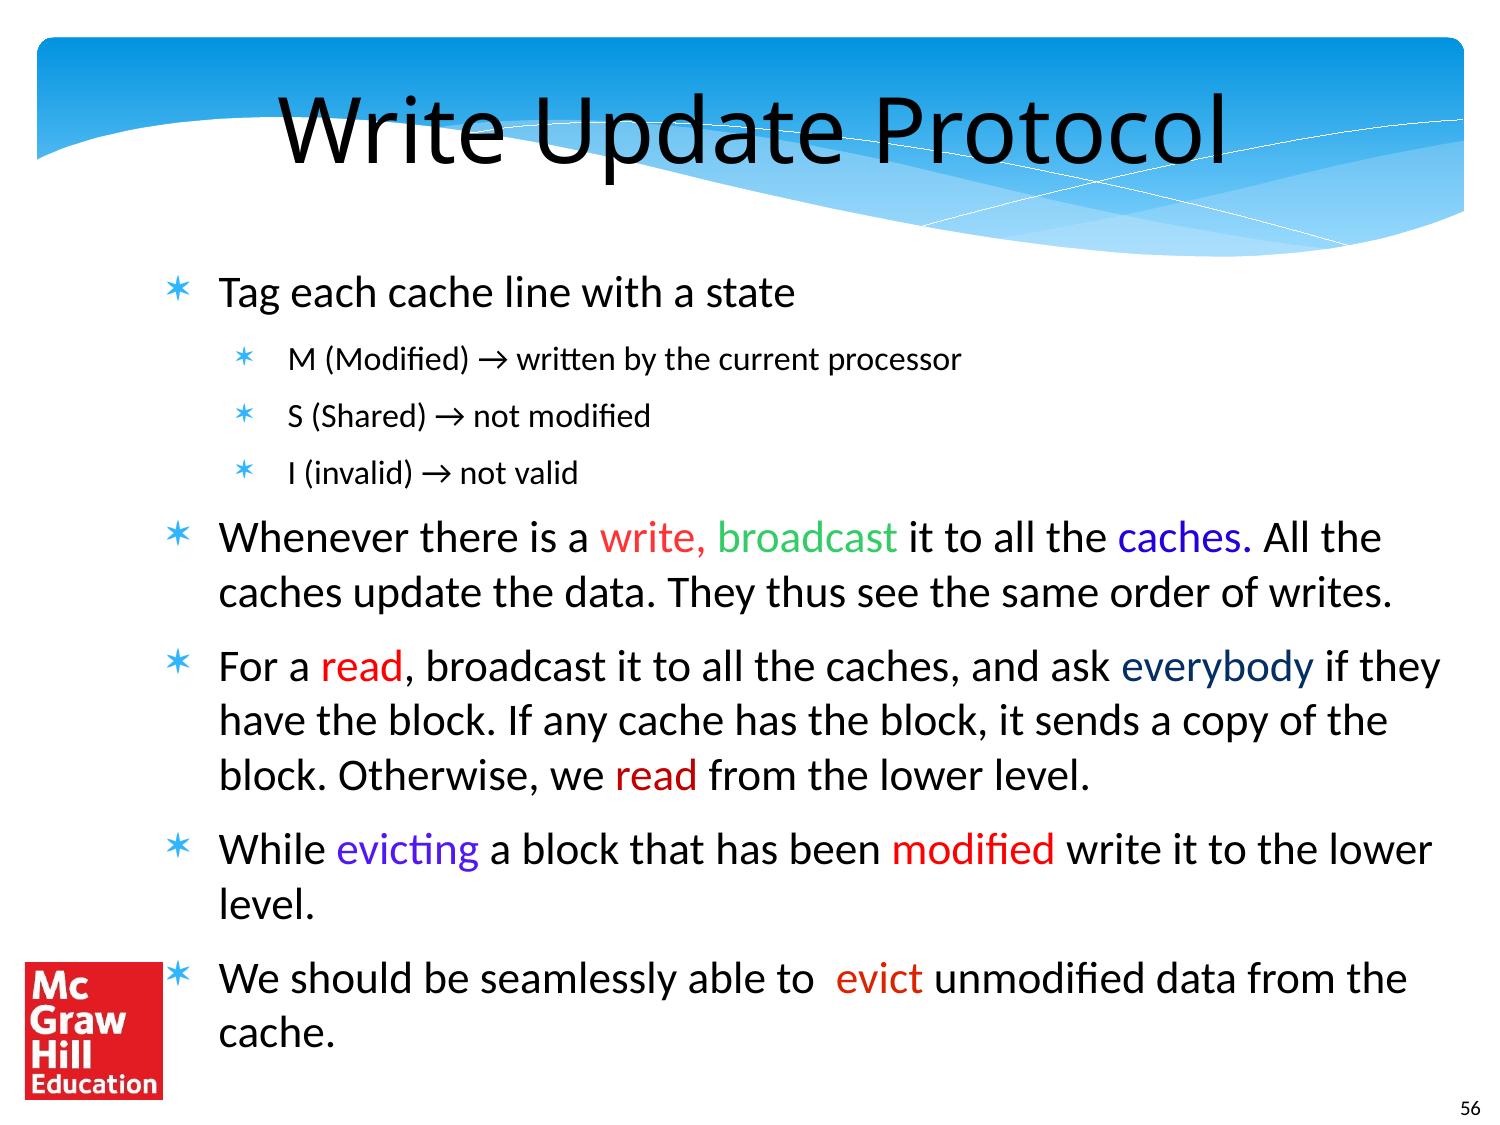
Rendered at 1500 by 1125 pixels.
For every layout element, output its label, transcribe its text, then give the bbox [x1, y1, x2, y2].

picture [24, 962, 163, 1100]
title Write Update Protocol [145, 50, 1363, 204]
list Tag each cache line with a state M (Modified) → written by the current processor S (Shared) → not modified I (invalid) → not valid Whenever there is a write, broadcast it to all the caches. All the caches update the data. They thus see the same order of writes. For a read, broadcast it to all the caches, and ask everybody if they have the block. If any cache has the block, it sends a copy of the block. Otherwise, we read from the lower level. While evicting a block that has been modified write it to the lower level. We should be seamlessly able to evict unmodified data from the cache. [150, 262, 1475, 1063]
